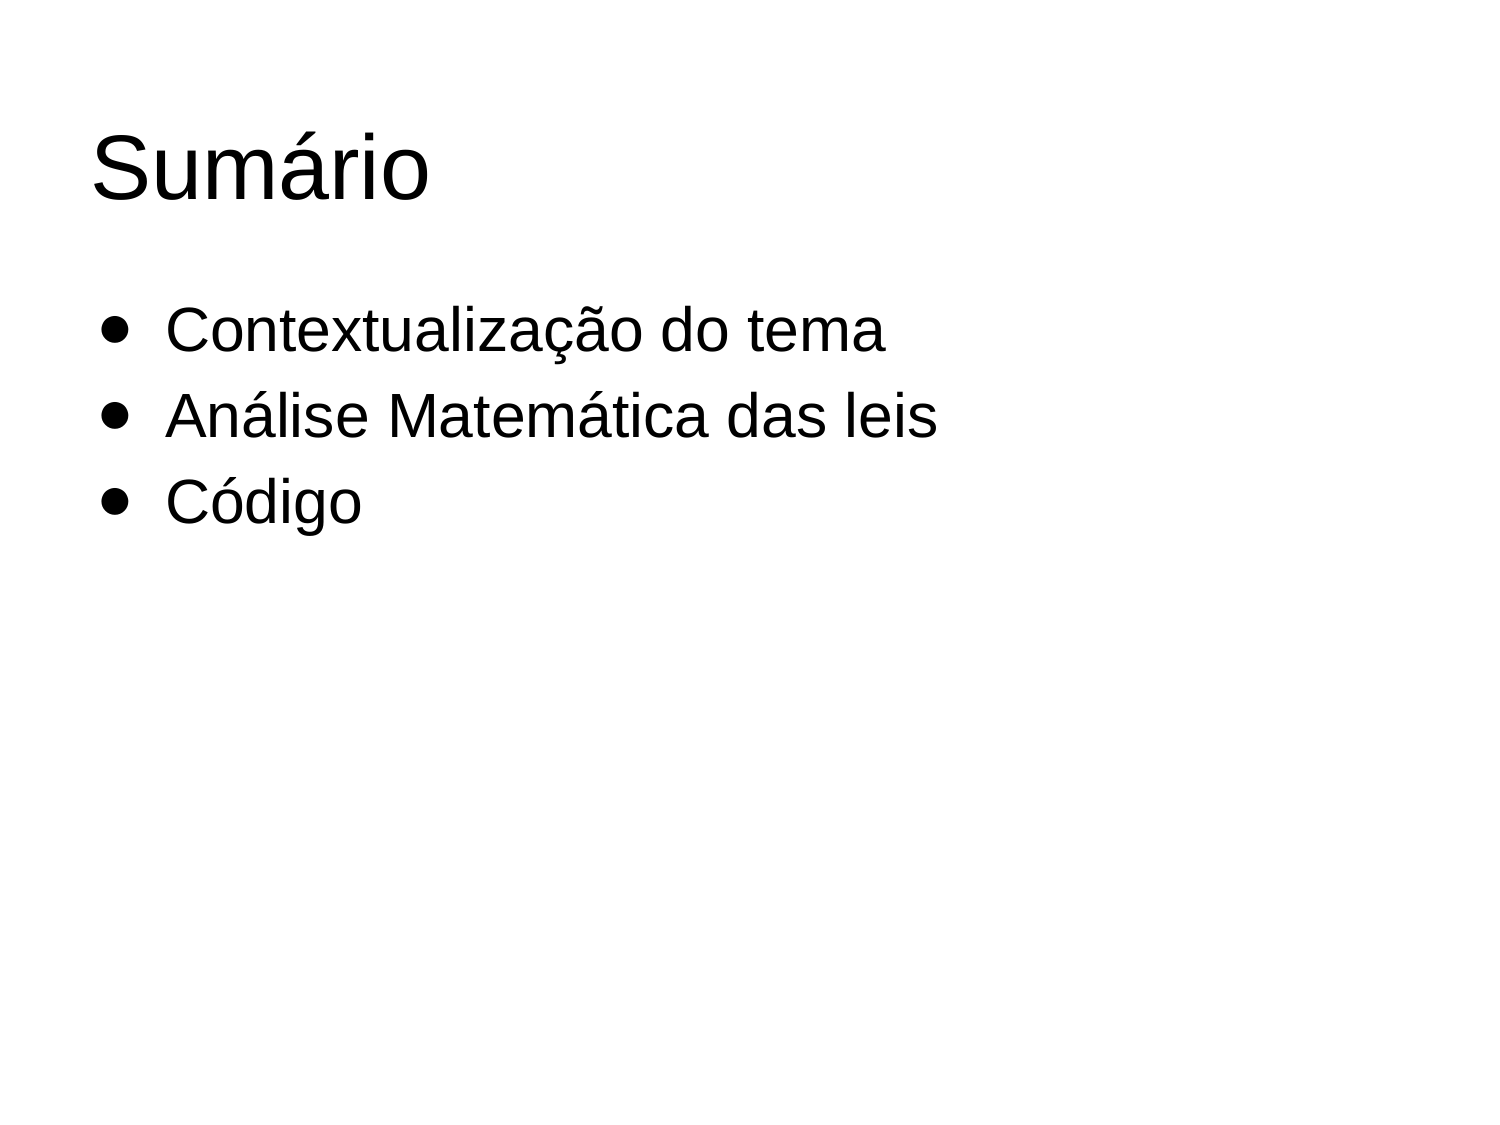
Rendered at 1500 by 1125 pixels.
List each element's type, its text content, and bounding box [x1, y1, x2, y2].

title Sumário [75, 45, 1425, 233]
list Contextualização do tema Análise Matemática das leis Código [75, 262, 1425, 1078]
